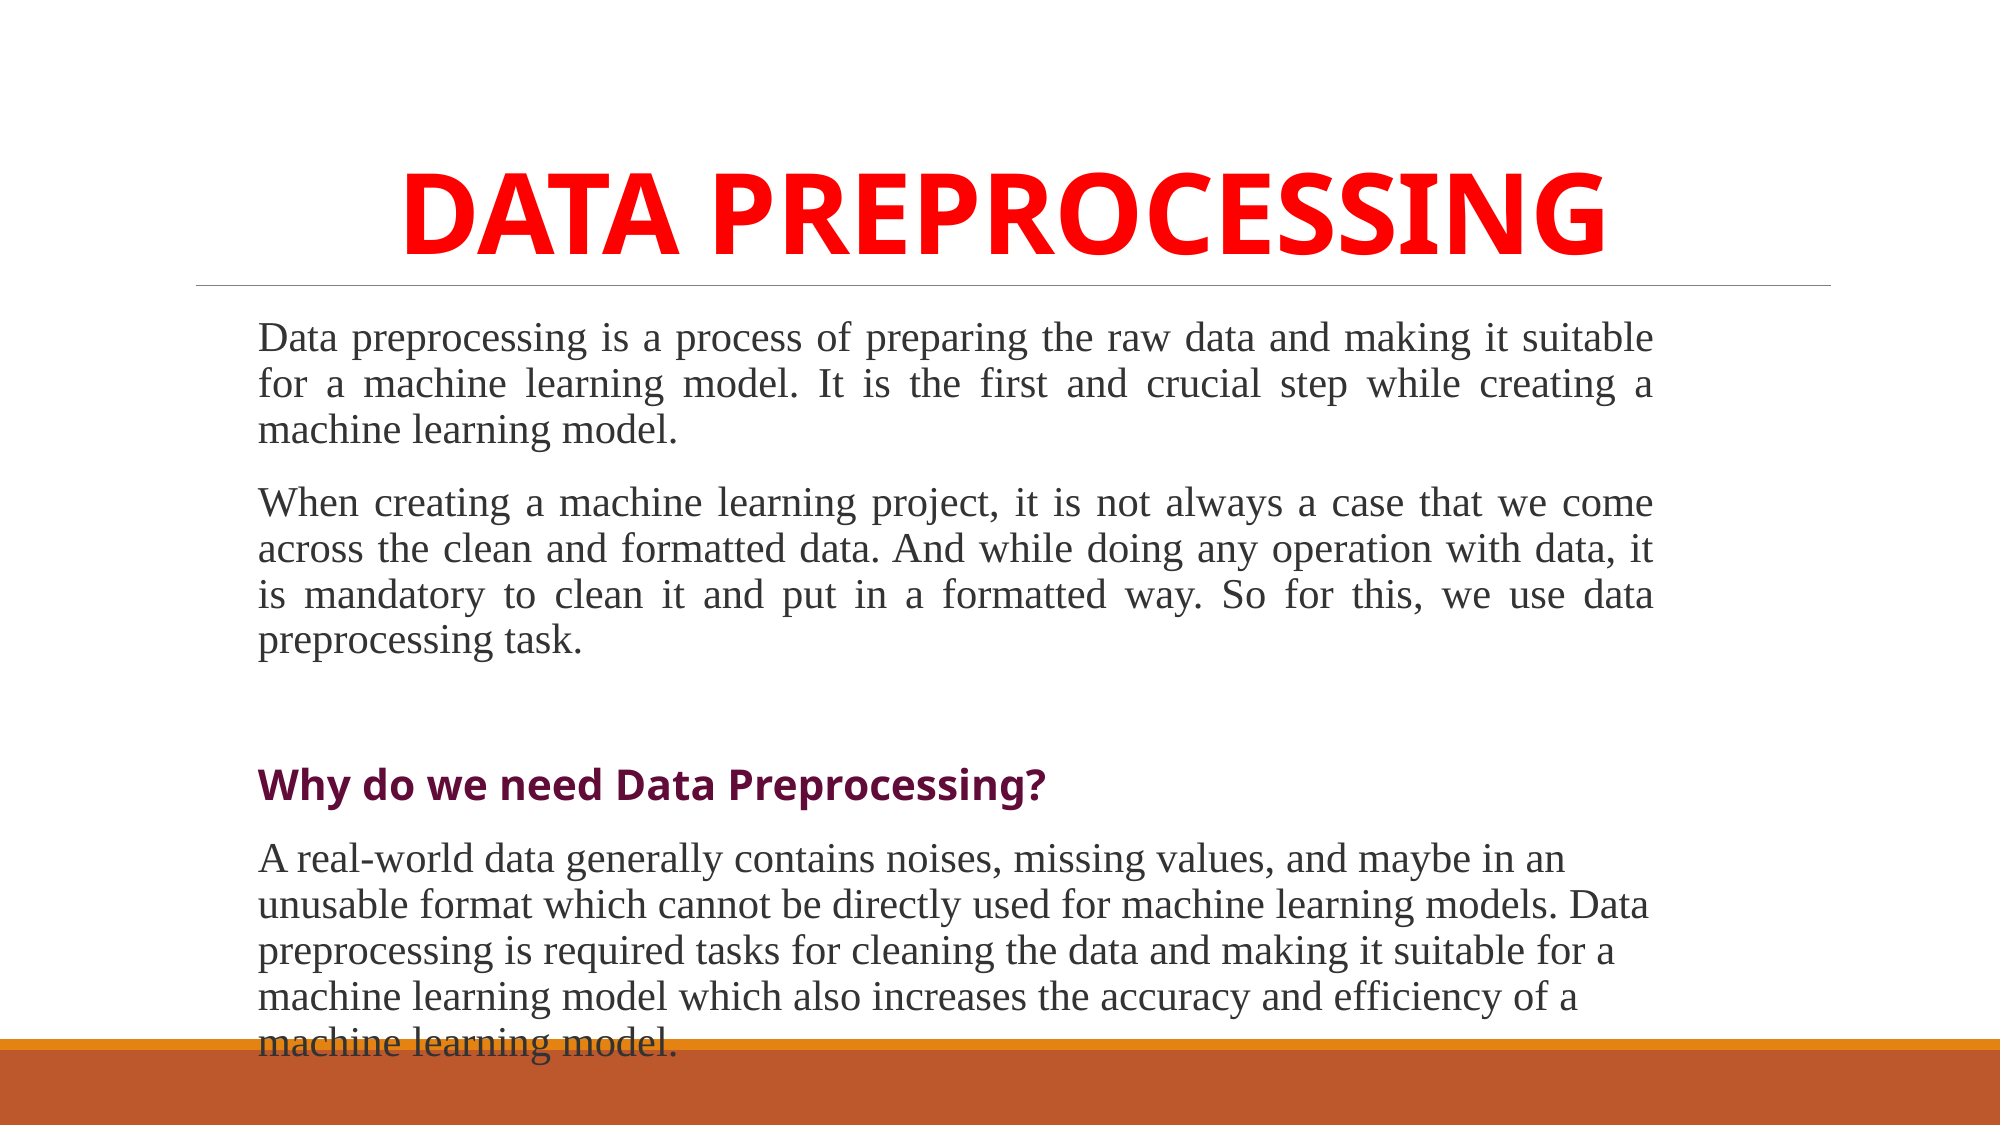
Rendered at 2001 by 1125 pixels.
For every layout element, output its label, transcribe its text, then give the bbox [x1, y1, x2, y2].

title DATA PREPROCESSING [180, 47, 1830, 285]
list Data preprocessing is a process of preparing the raw data and making it suitable for a machine learning model. It is the first and crucial step while creating a machine learning model. When creating a machine learning project, it is not always a case that we come across the clean and formatted data. And while doing any operation with data, it is mandatory to clean it and put in a formatted way. So for this, we use data preprocessing task. Why do we need Data Preprocessing? A real-world data generally contains noises, missing values, and maybe in an unusable format which cannot be directly used for machine learning models. Data preprocessing is required tasks for cleaning the data and making it suitable for a machine learning model which also increases the accuracy and efficiency of a machine learning model. [243, 307, 1655, 1078]
